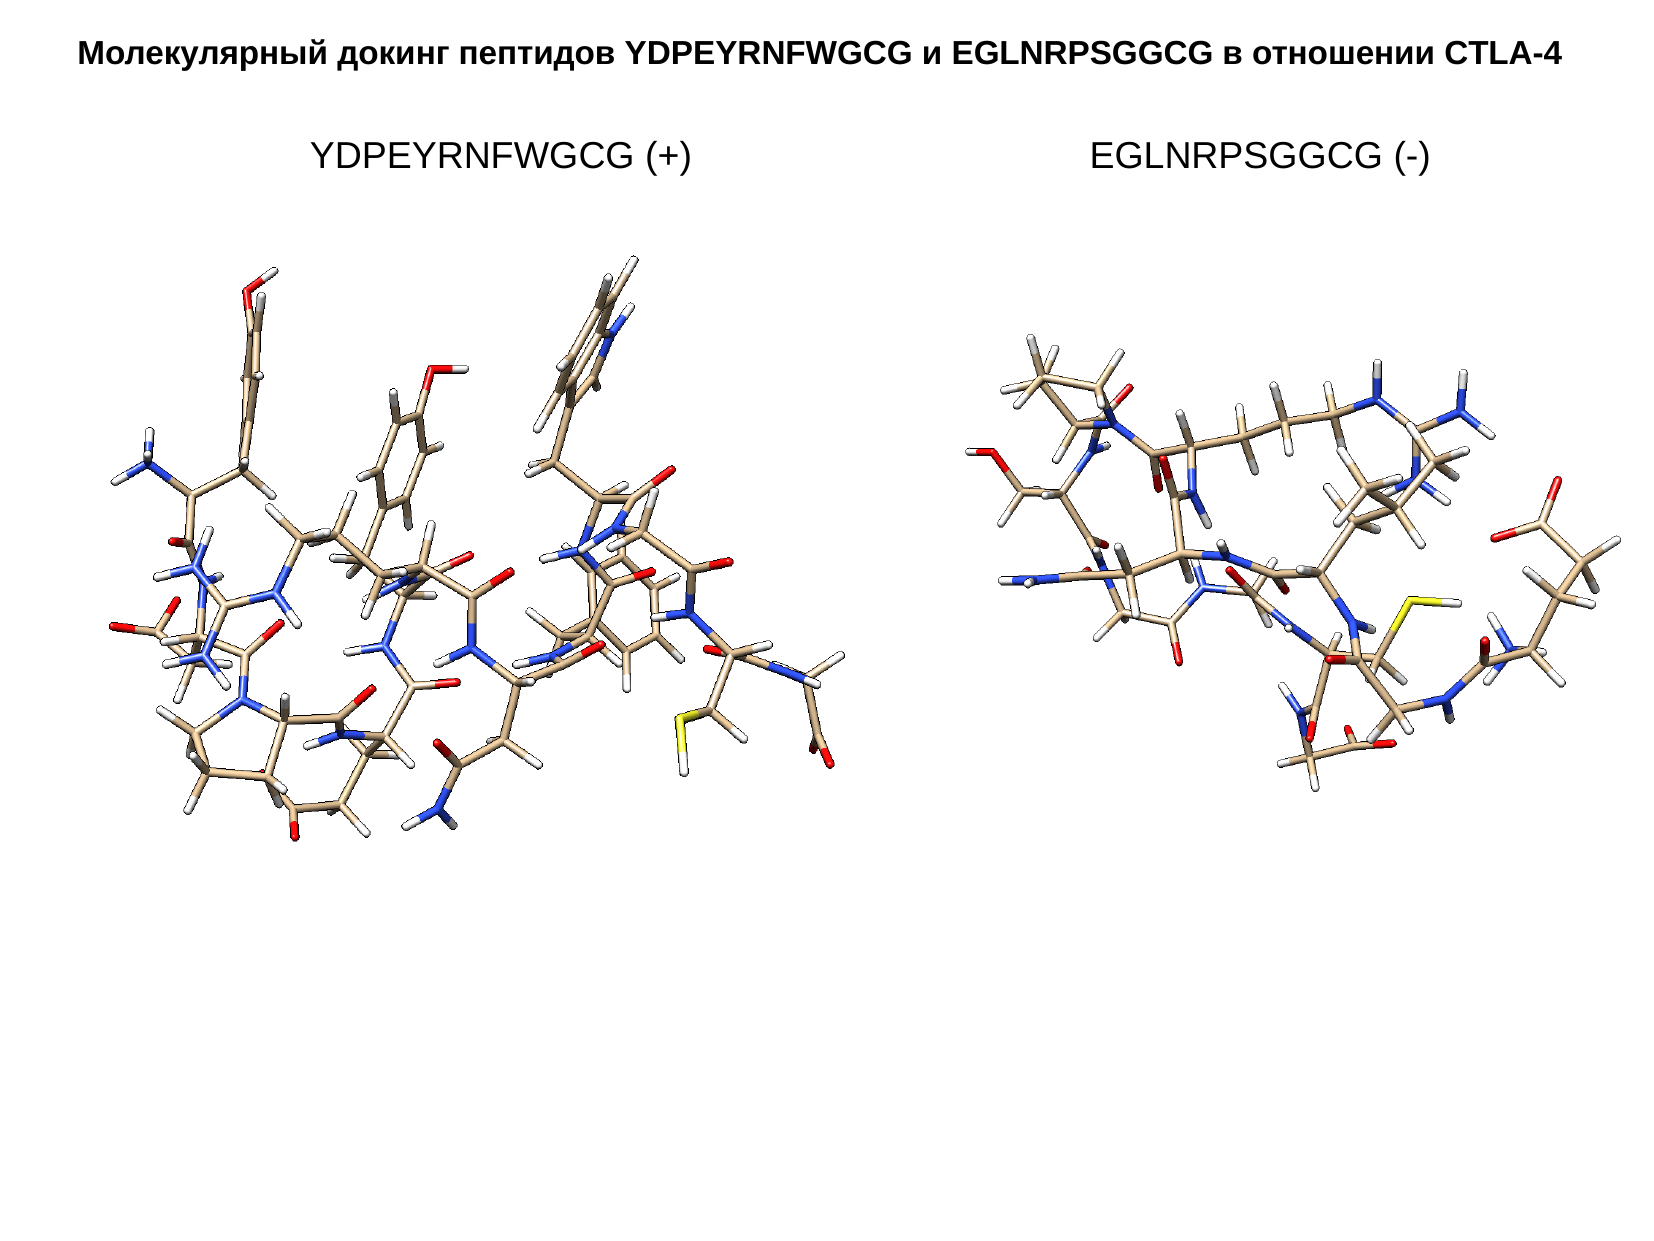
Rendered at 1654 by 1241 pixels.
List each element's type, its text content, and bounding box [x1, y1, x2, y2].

picture [944, 330, 1631, 805]
text_box EGLNRPSGGCG (-) [1074, 124, 1512, 181]
text_box Молекулярный докинг пептидов YDPEYRNFWGCG и EGLNRPSGGСG в отношении CTLA-4 [11, 23, 1630, 76]
text_box YDPEYRNFWGCG (+) [295, 124, 815, 223]
picture [70, 241, 864, 863]
